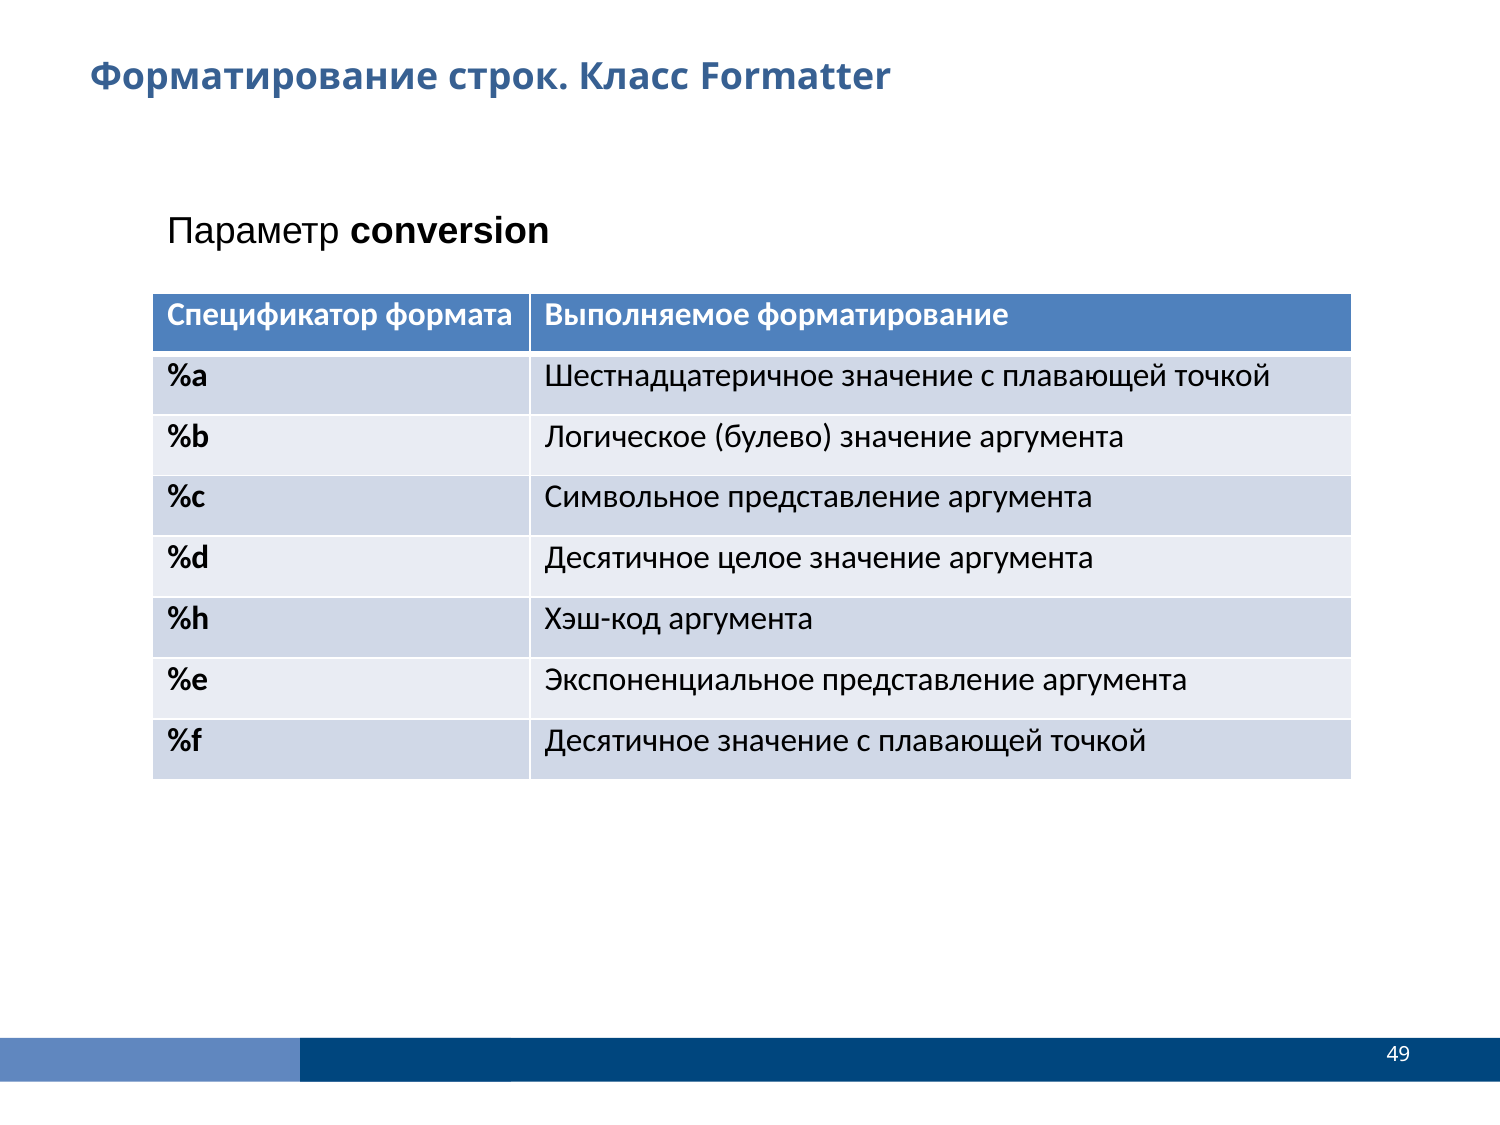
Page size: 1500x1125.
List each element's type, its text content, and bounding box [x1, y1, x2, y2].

text_box Форматирование строк. Класс Formatter [75, 45, 1425, 163]
text_box Параметр conversion [152, 199, 1353, 987]
text_box <number> [1262, 1025, 1425, 1085]
